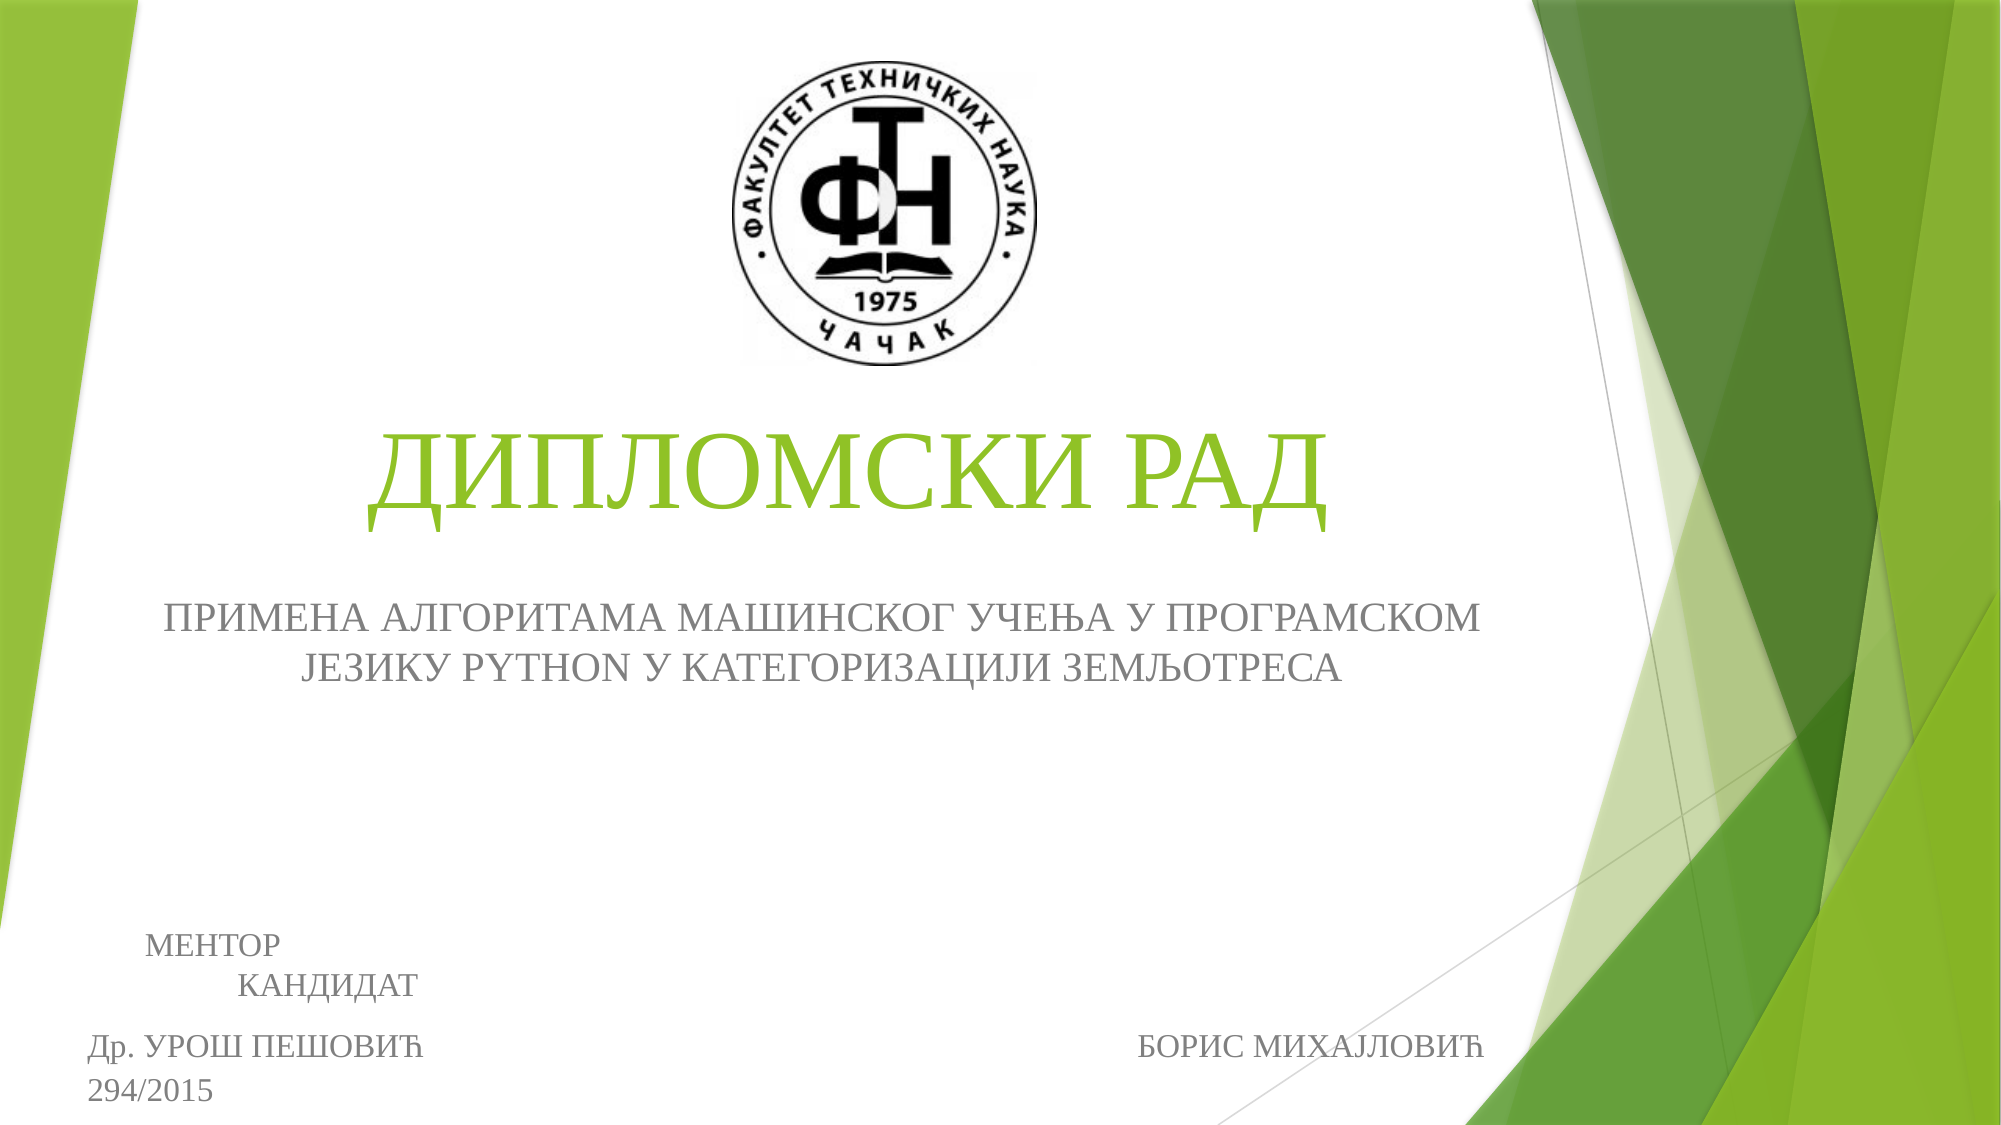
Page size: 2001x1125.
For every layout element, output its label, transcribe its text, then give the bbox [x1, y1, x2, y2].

subtitle примена алгоритама машинског учења у програмскоМ језику python у категоризацији земљотреса МЕНТОР КАНДИДАТ Др. УРОШ ПЕШОВИЋ БОРИС МИХАЈЛОВИЋ 294/2015 [72, 582, 1573, 1125]
picture [731, 60, 1038, 367]
title ДИПЛОМСКИ РАД [0, 38, 1345, 539]
